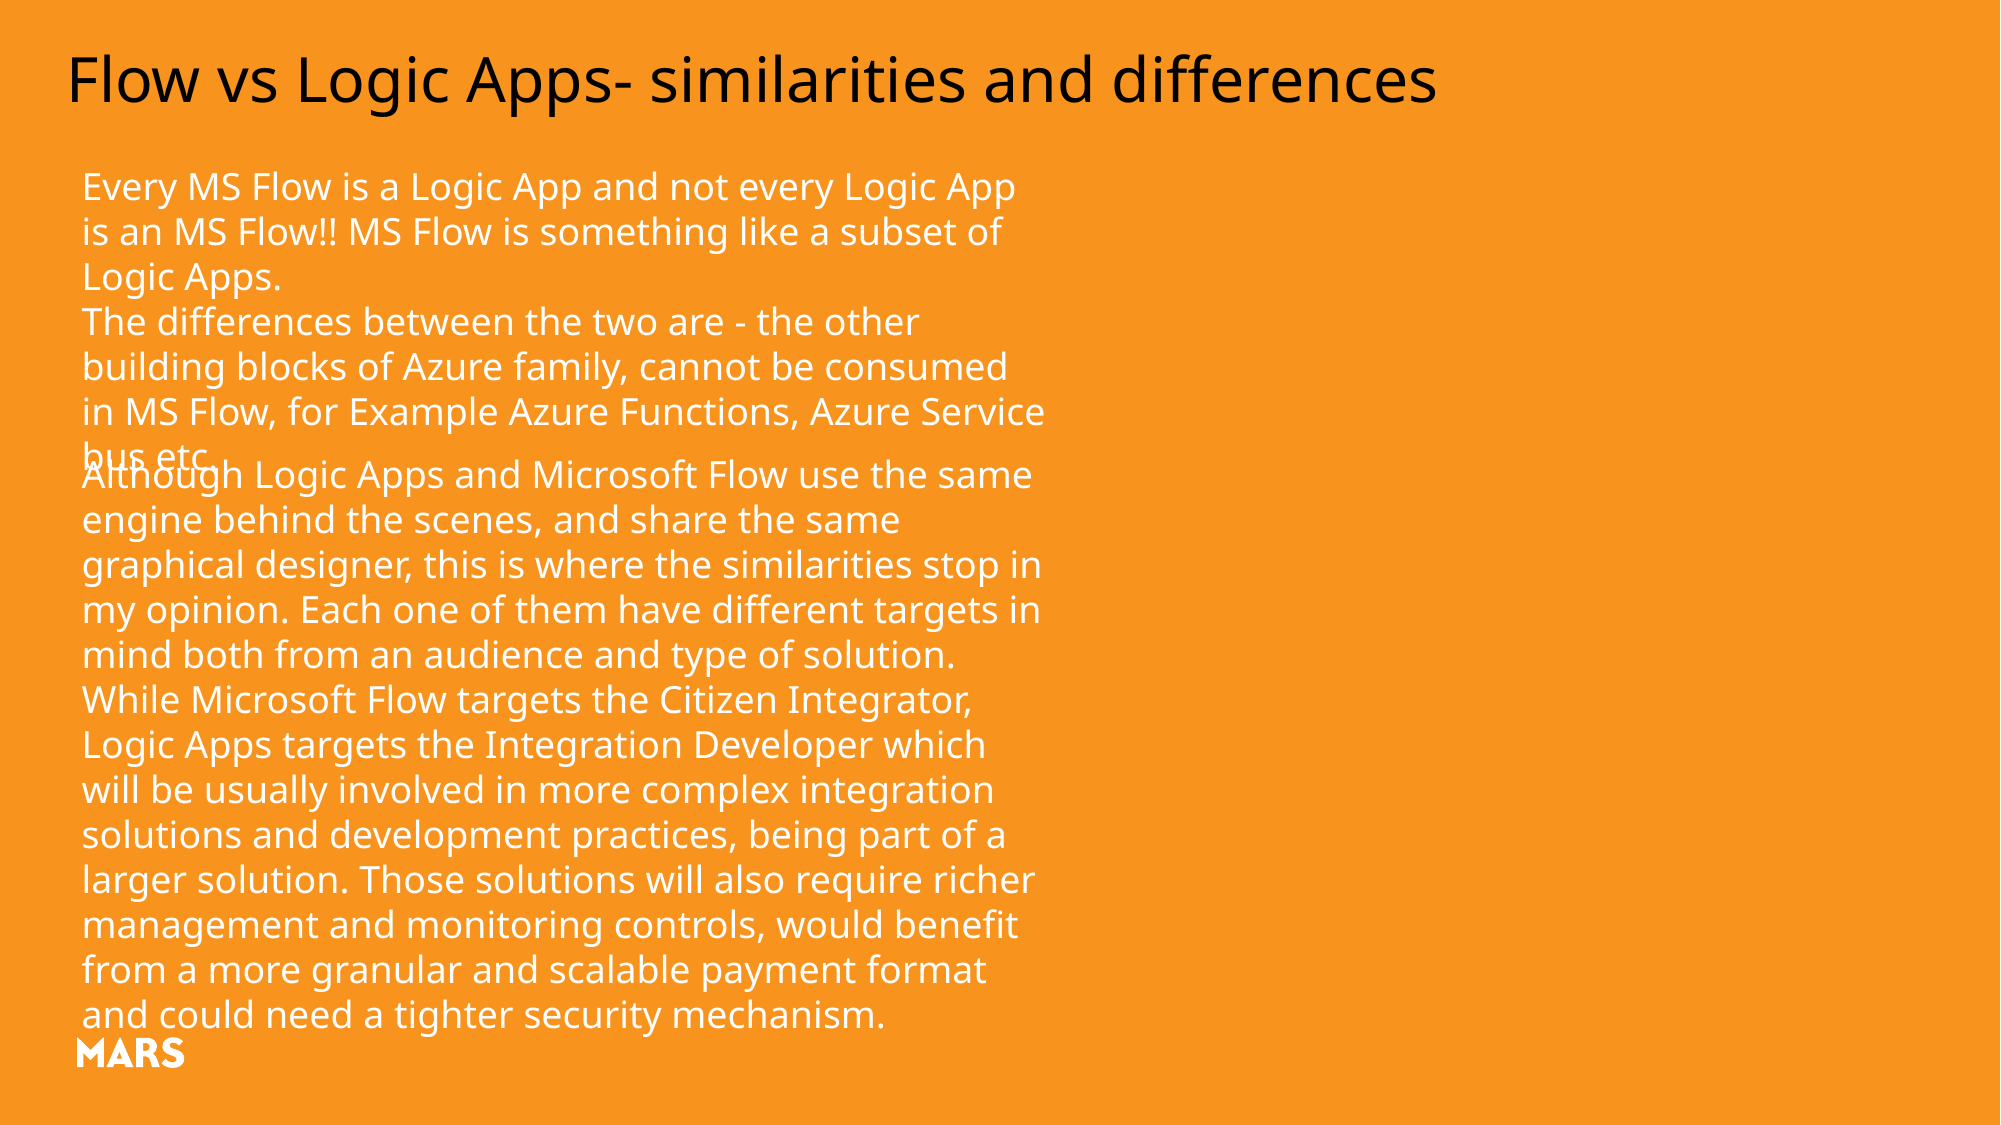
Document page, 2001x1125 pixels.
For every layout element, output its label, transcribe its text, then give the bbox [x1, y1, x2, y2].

text_box Although Logic Apps and Microsoft Flow use the same engine behind the scenes, and share the same graphical designer, this is where the similarities stop in my opinion. Each one of them have different targets in mind both from an audience and type of solution. While Microsoft Flow targets the Citizen Integrator, Logic Apps targets the Integration Developer which will be usually involved in more complex integration solutions and development practices, being part of a larger solution. Those solutions will also require richer management and monitoring controls, would benefit from a more granular and scalable payment format and could need a tighter security mechanism. [66, 443, 1067, 1043]
title Flow vs Logic Apps- similarities and differences [66, 52, 1933, 195]
text_box Every MS Flow is a Logic App and not every Logic App is an MS Flow!! MS Flow is something like a subset of Logic Apps. The differences between the two are - the other building blocks of Azure family, cannot be consumed in MS Flow, for Example Azure Functions, Azure Service bus etc. [66, 155, 1067, 443]
